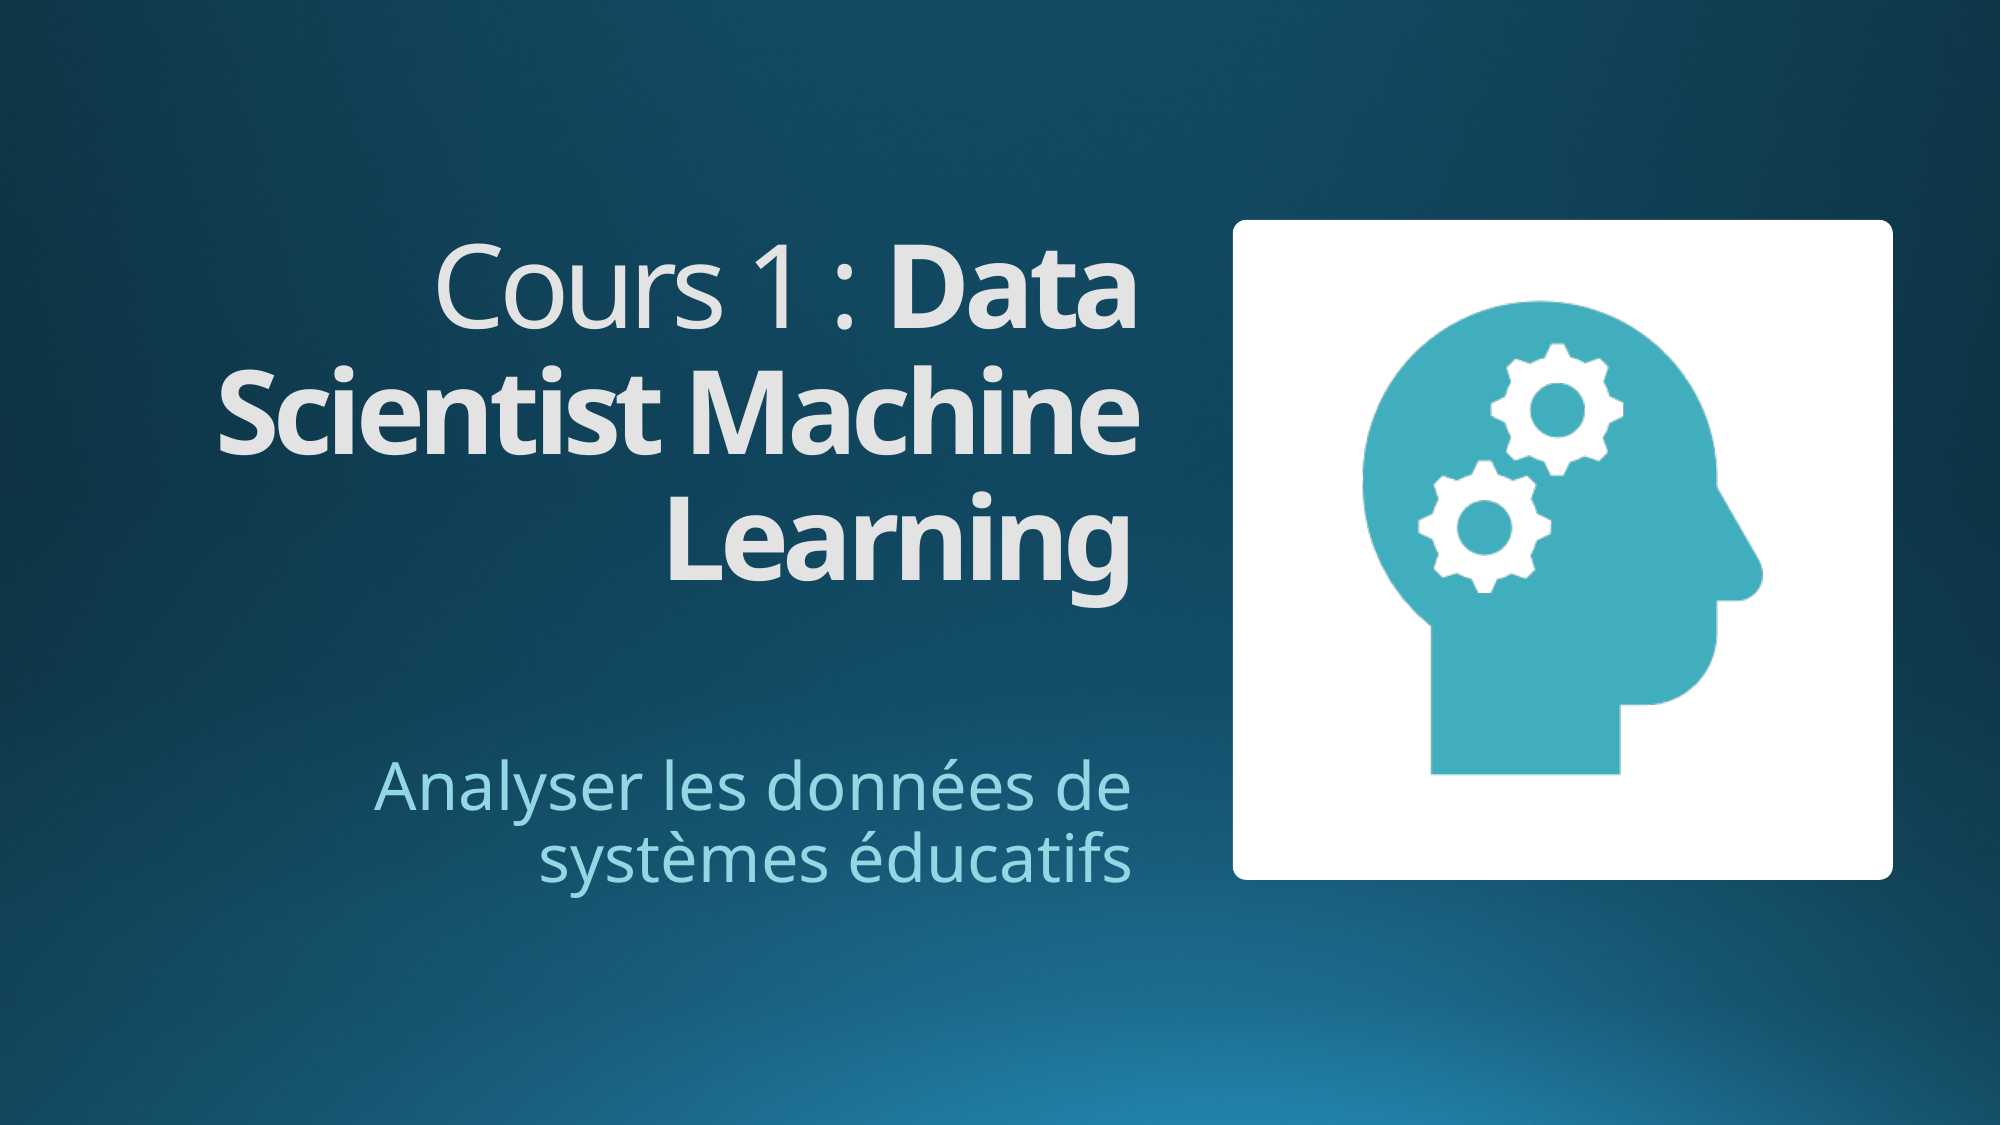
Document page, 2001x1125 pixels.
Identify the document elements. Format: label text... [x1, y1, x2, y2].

picture [1285, 272, 1841, 828]
text_box [0, 0, 2000, 1125]
title Cours 1 : Data Scientist Machine Learning [107, 219, 1154, 632]
text_box [865, 430, 1889, 1021]
text_box [1231, 218, 1894, 881]
subtitle Analyser les données de systèmes éducatifs [107, 745, 865, 941]
